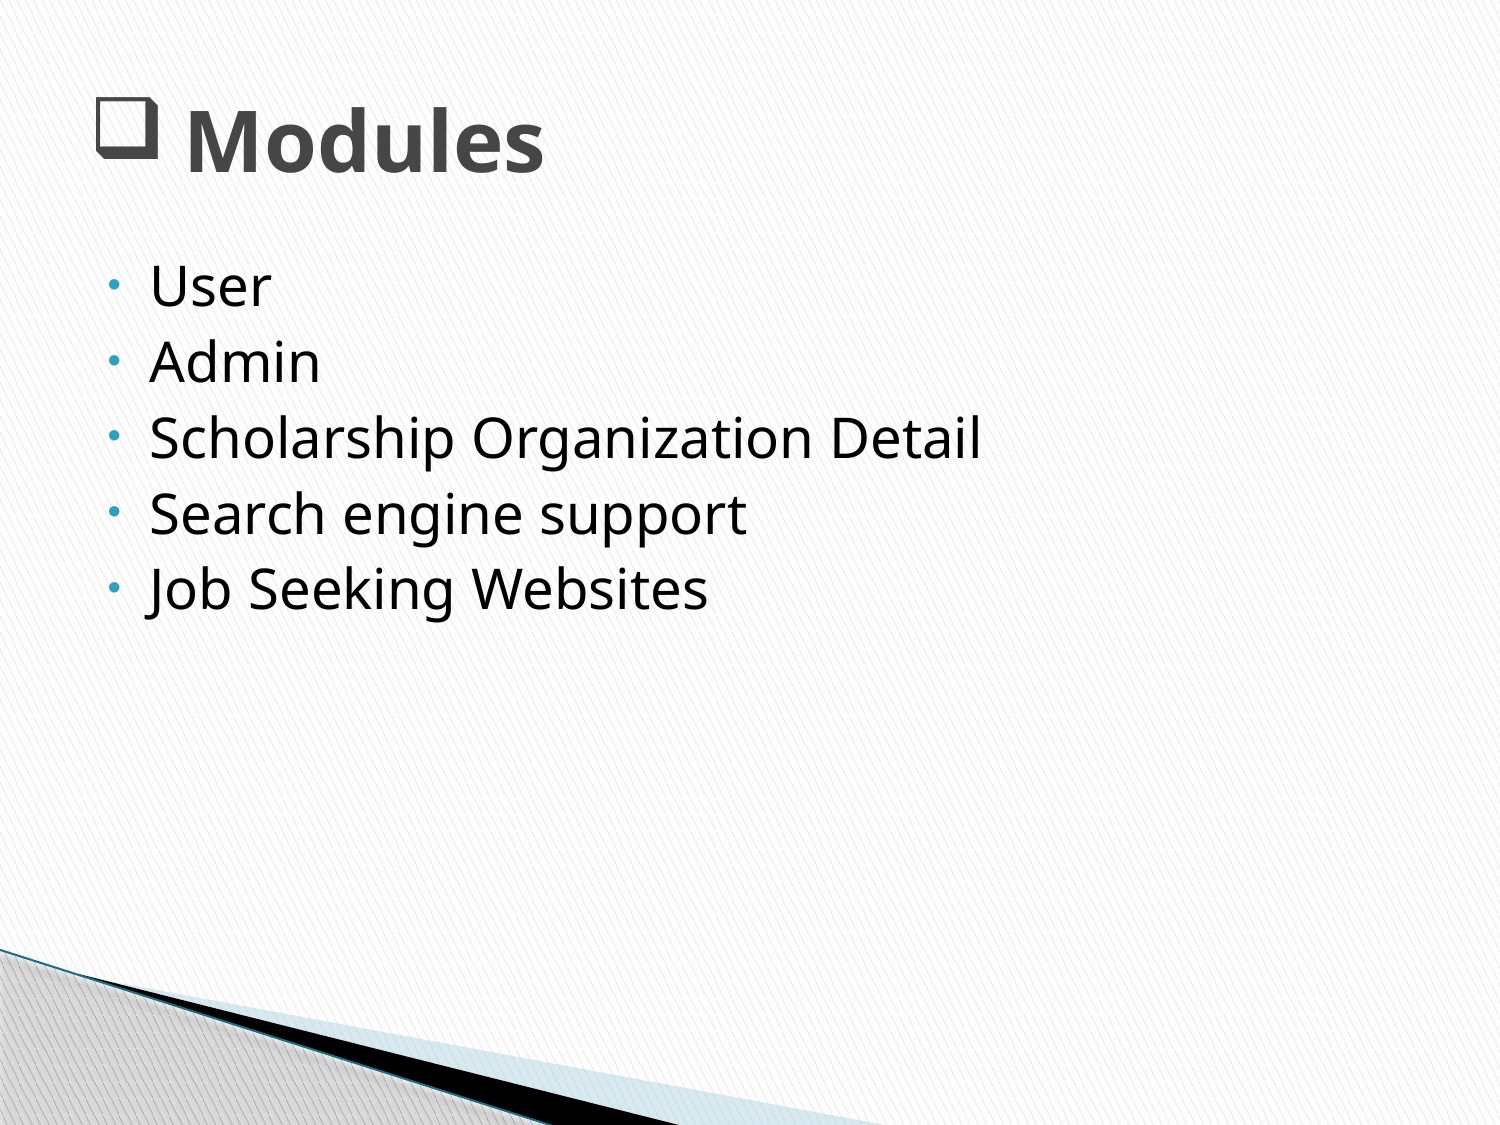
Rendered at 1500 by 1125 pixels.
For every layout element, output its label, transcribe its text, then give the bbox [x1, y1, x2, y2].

title Modules [75, 45, 1425, 233]
list User Admin Scholarship Organization Detail Search engine support Job Seeking Websites [75, 243, 1425, 986]
